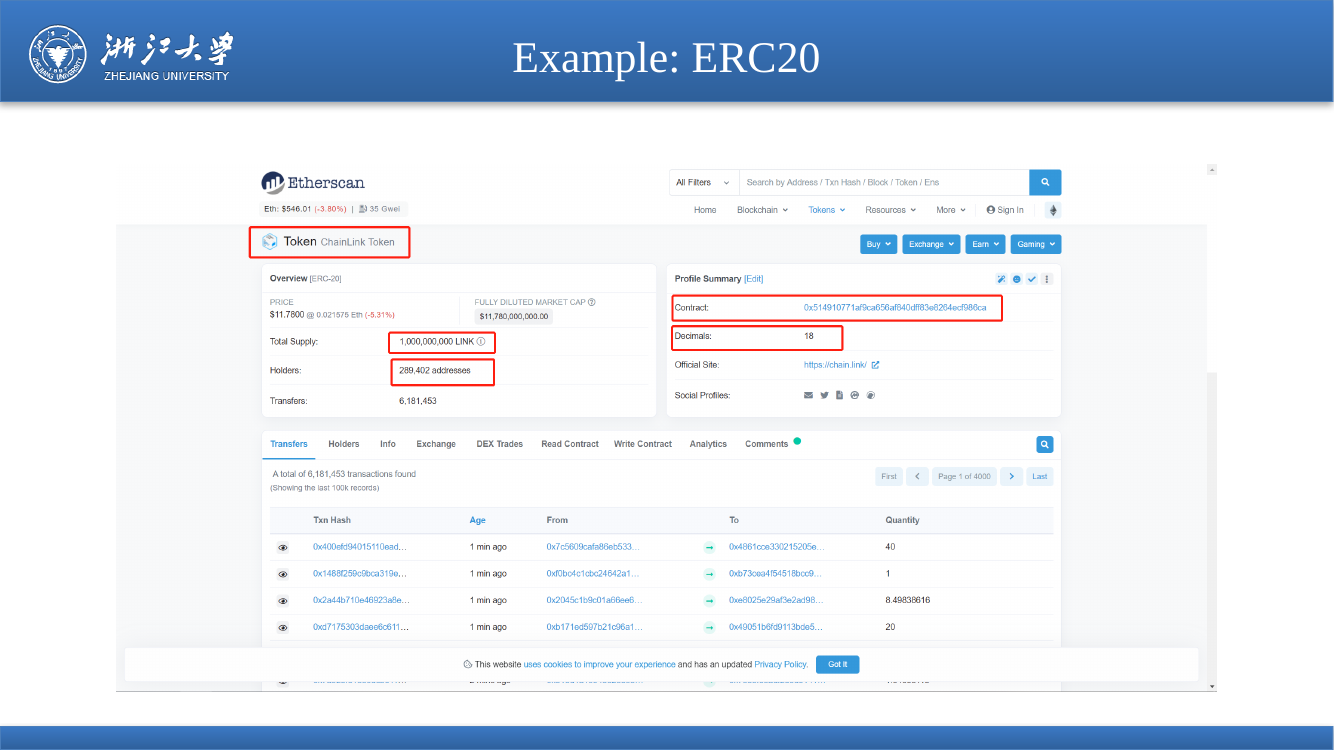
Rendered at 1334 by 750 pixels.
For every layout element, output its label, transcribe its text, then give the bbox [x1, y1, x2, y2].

title Example: ERC20 [0, 19, 1334, 91]
picture [116, 164, 1217, 692]
